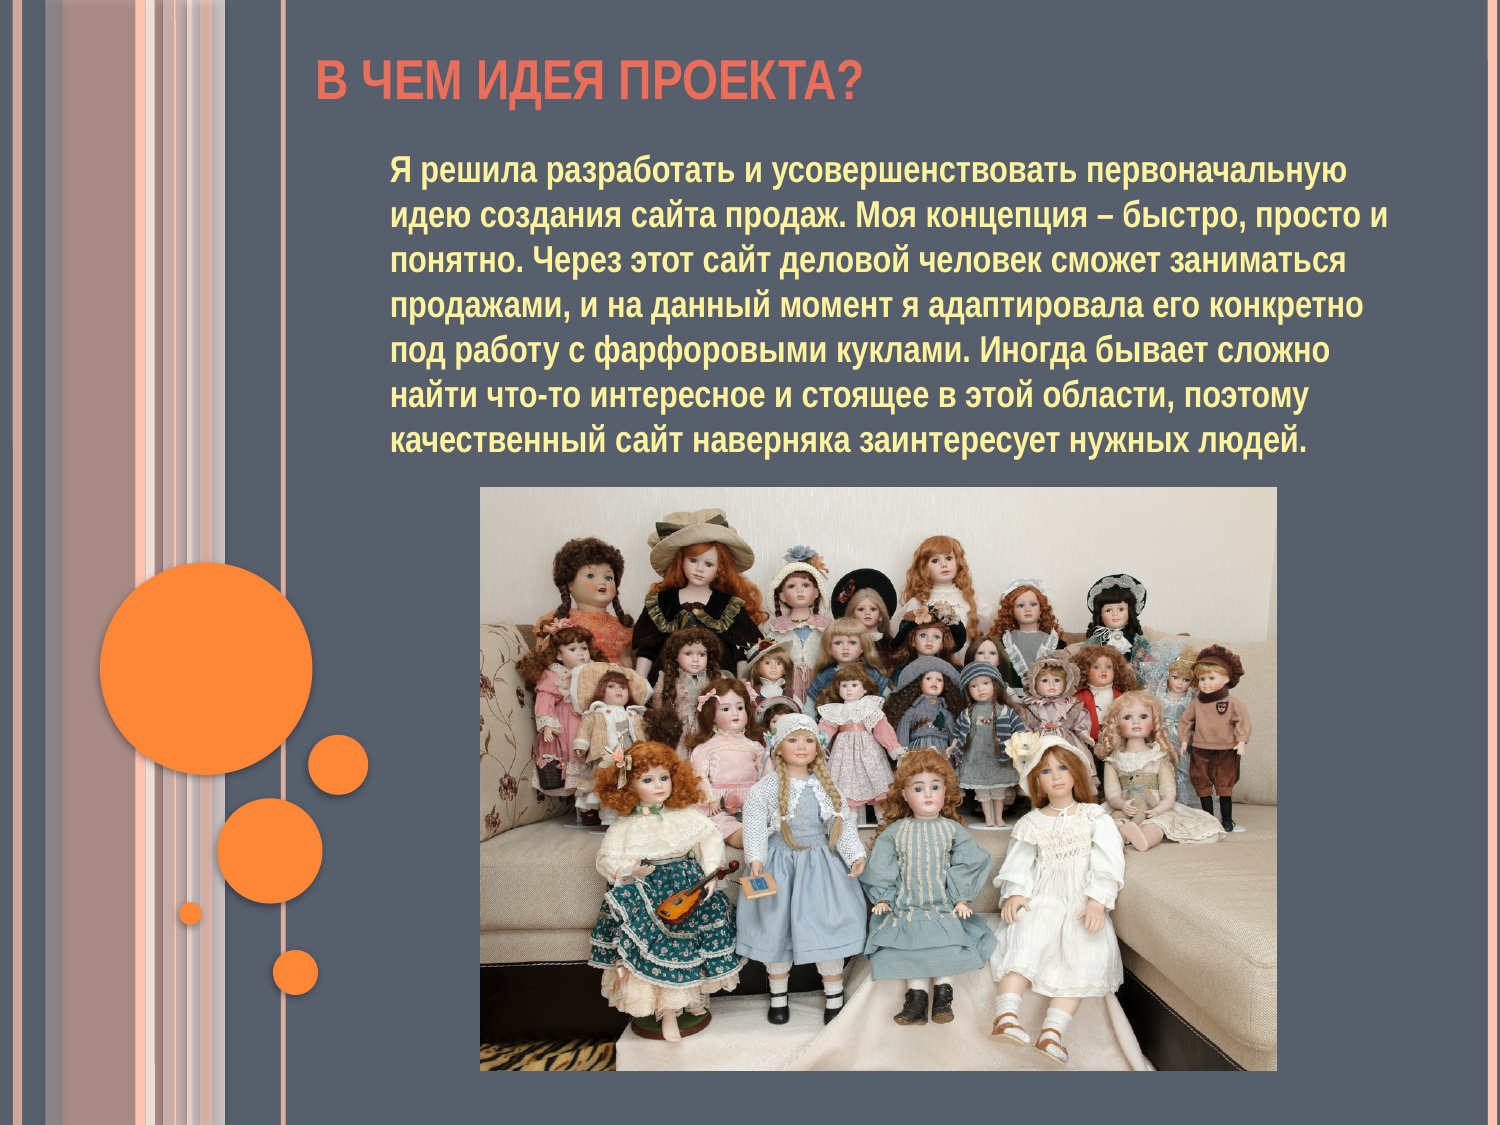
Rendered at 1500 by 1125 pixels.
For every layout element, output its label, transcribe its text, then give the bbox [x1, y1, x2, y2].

list Я решила разработать и усовершенствовать первоначальную идею создания сайта продаж. Моя концепция – быстро, просто и понятно. Через этот сайт деловой человек сможет заниматься продажами, и на данный момент я адаптировала его конкретно под работу с фарфоровыми куклами. Иногда бывает сложно найти что-то интересное и стоящее в этой области, поэтому качественный сайт наверняка заинтересует нужных людей. [375, 137, 1436, 634]
title В чем идея проекта? [301, 19, 1436, 119]
picture [480, 486, 1278, 1071]
